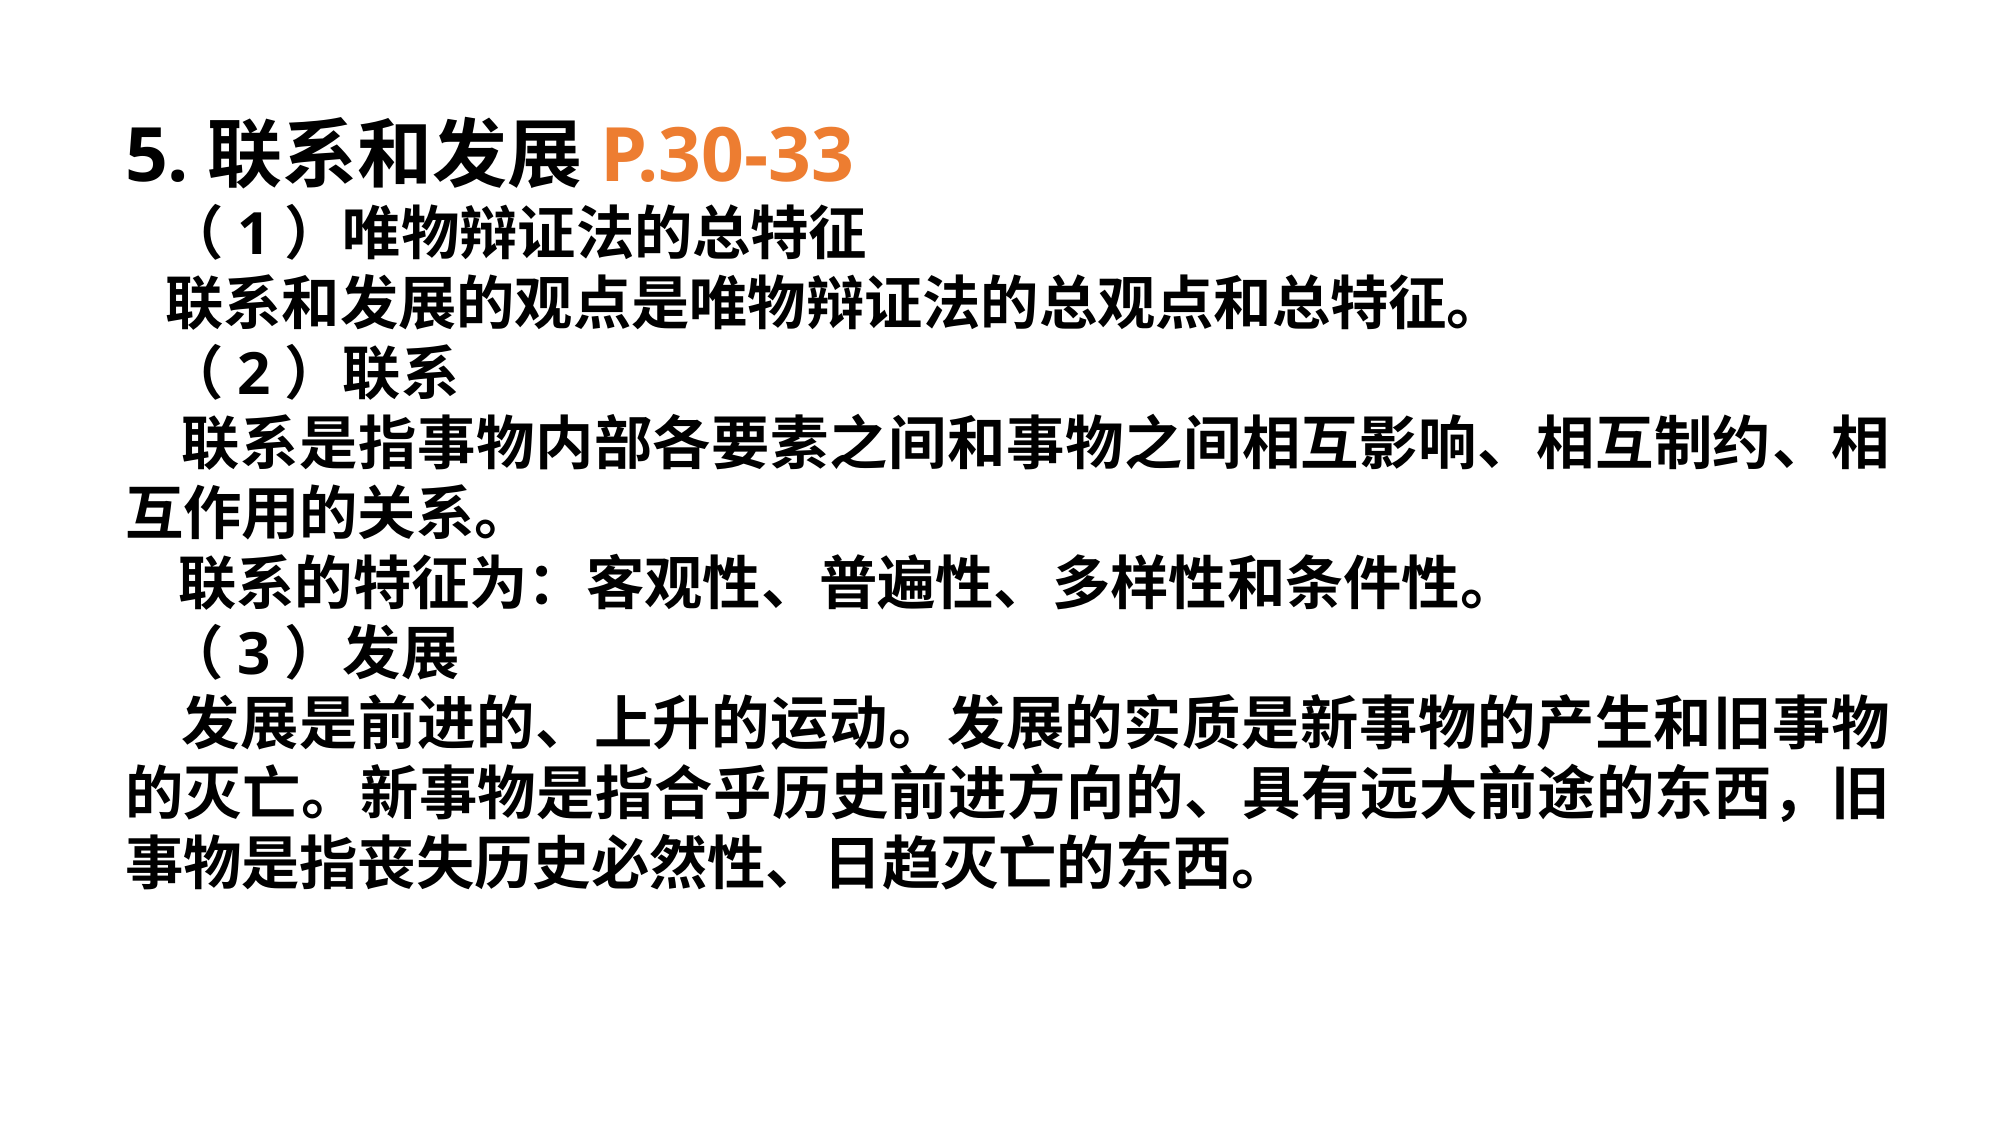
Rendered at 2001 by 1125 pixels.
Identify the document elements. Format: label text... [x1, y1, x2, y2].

text_box 5.联系和发展P.30-33 （1）唯物辩证法的总特征 联系和发展的观点是唯物辩证法的总观点和总特征。 （2）联系 联系是指事物内部各要素之间和事物之间相互影响、相互制约、相互作用的关系。 联系的特征为：客观性、普遍性、多样性和条件性。 （3）发展 发展是前进的、上升的运动。发展的实质是新事物的产生和旧事物的灭亡。新事物是指合乎历史前进方向的、具有远大前途的东西，旧事物是指丧失历史必然性、日趋灭亡的东西。 [110, 98, 1904, 904]
